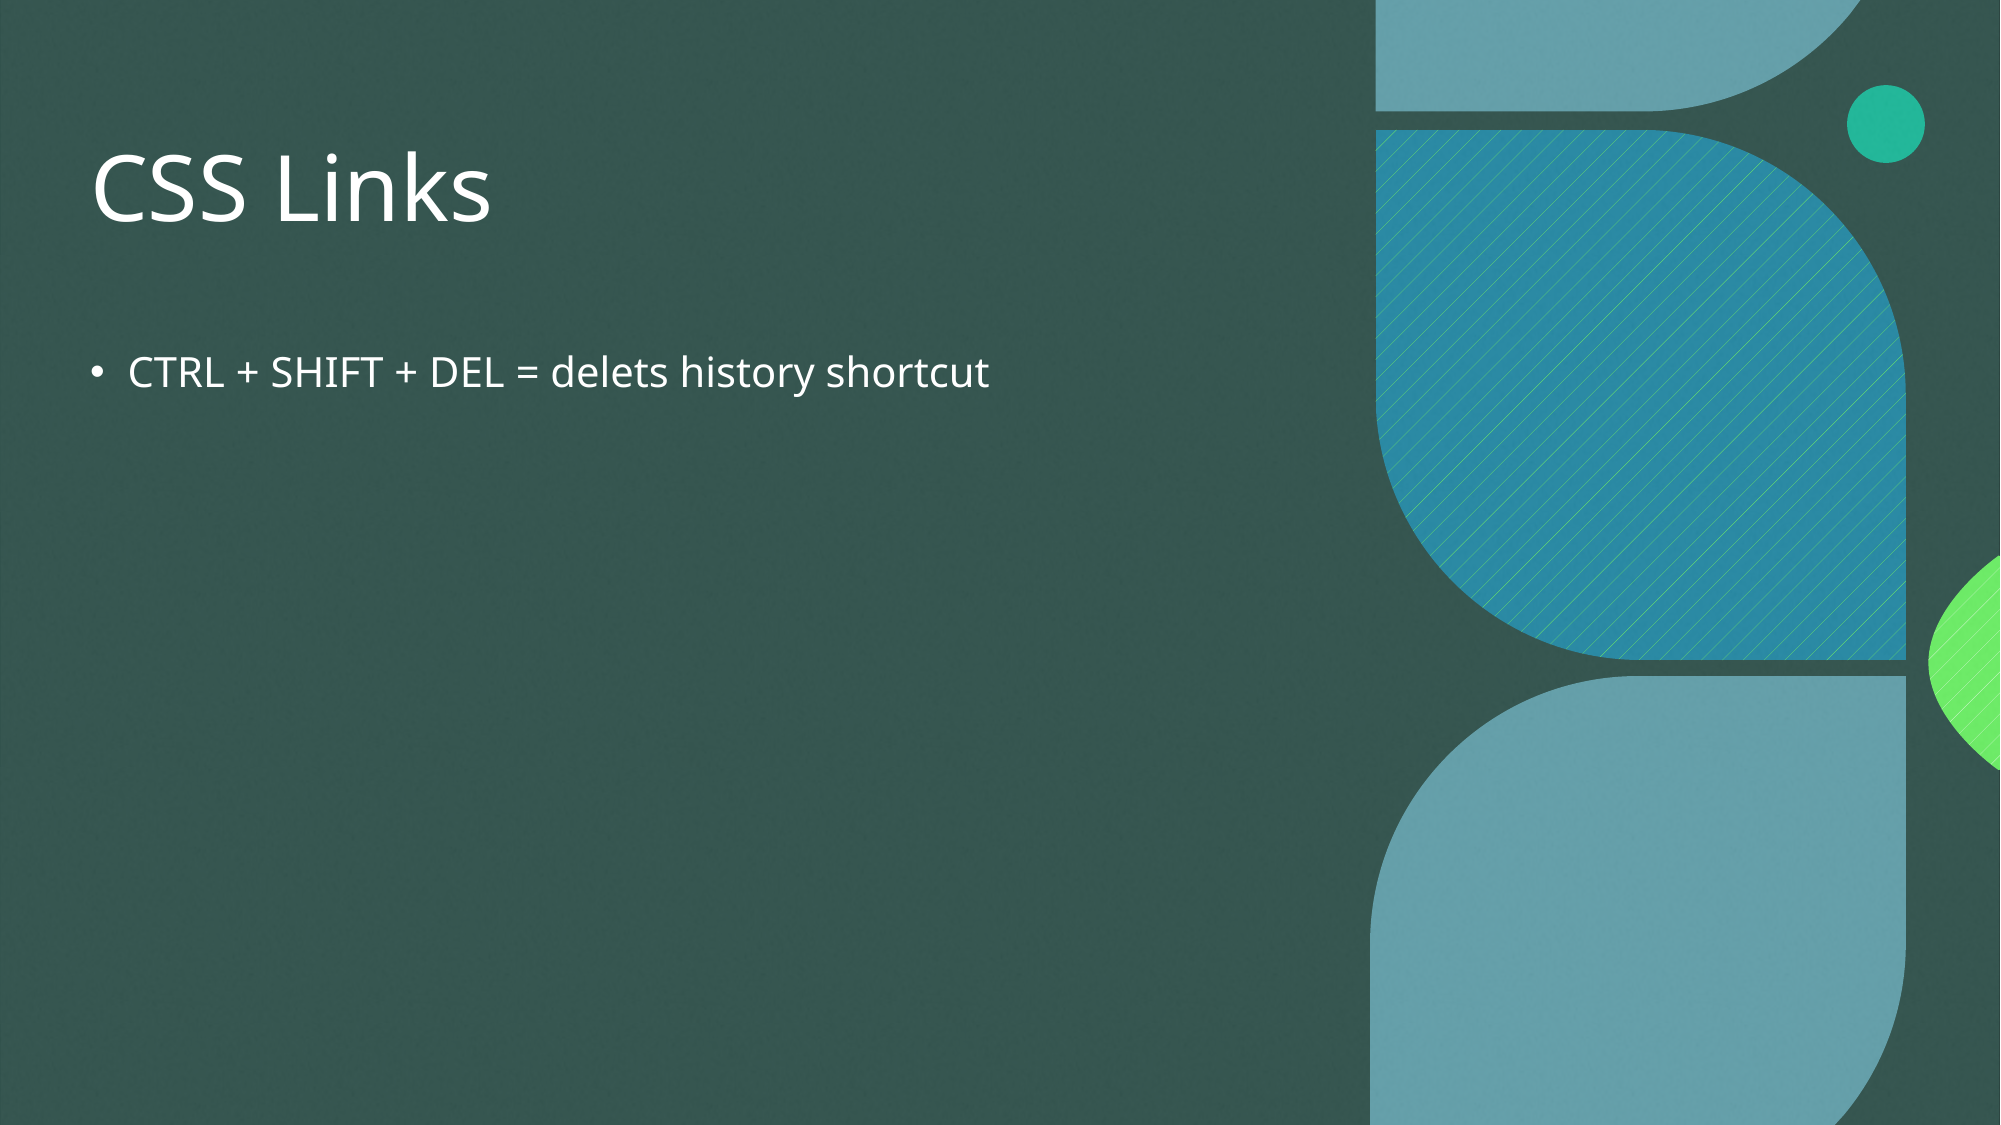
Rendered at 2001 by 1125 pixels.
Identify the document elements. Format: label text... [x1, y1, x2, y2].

title CSS Links [75, 109, 1336, 249]
list CTRL + SHIFT + DEL = delets history shortcut [75, 343, 1336, 1014]
